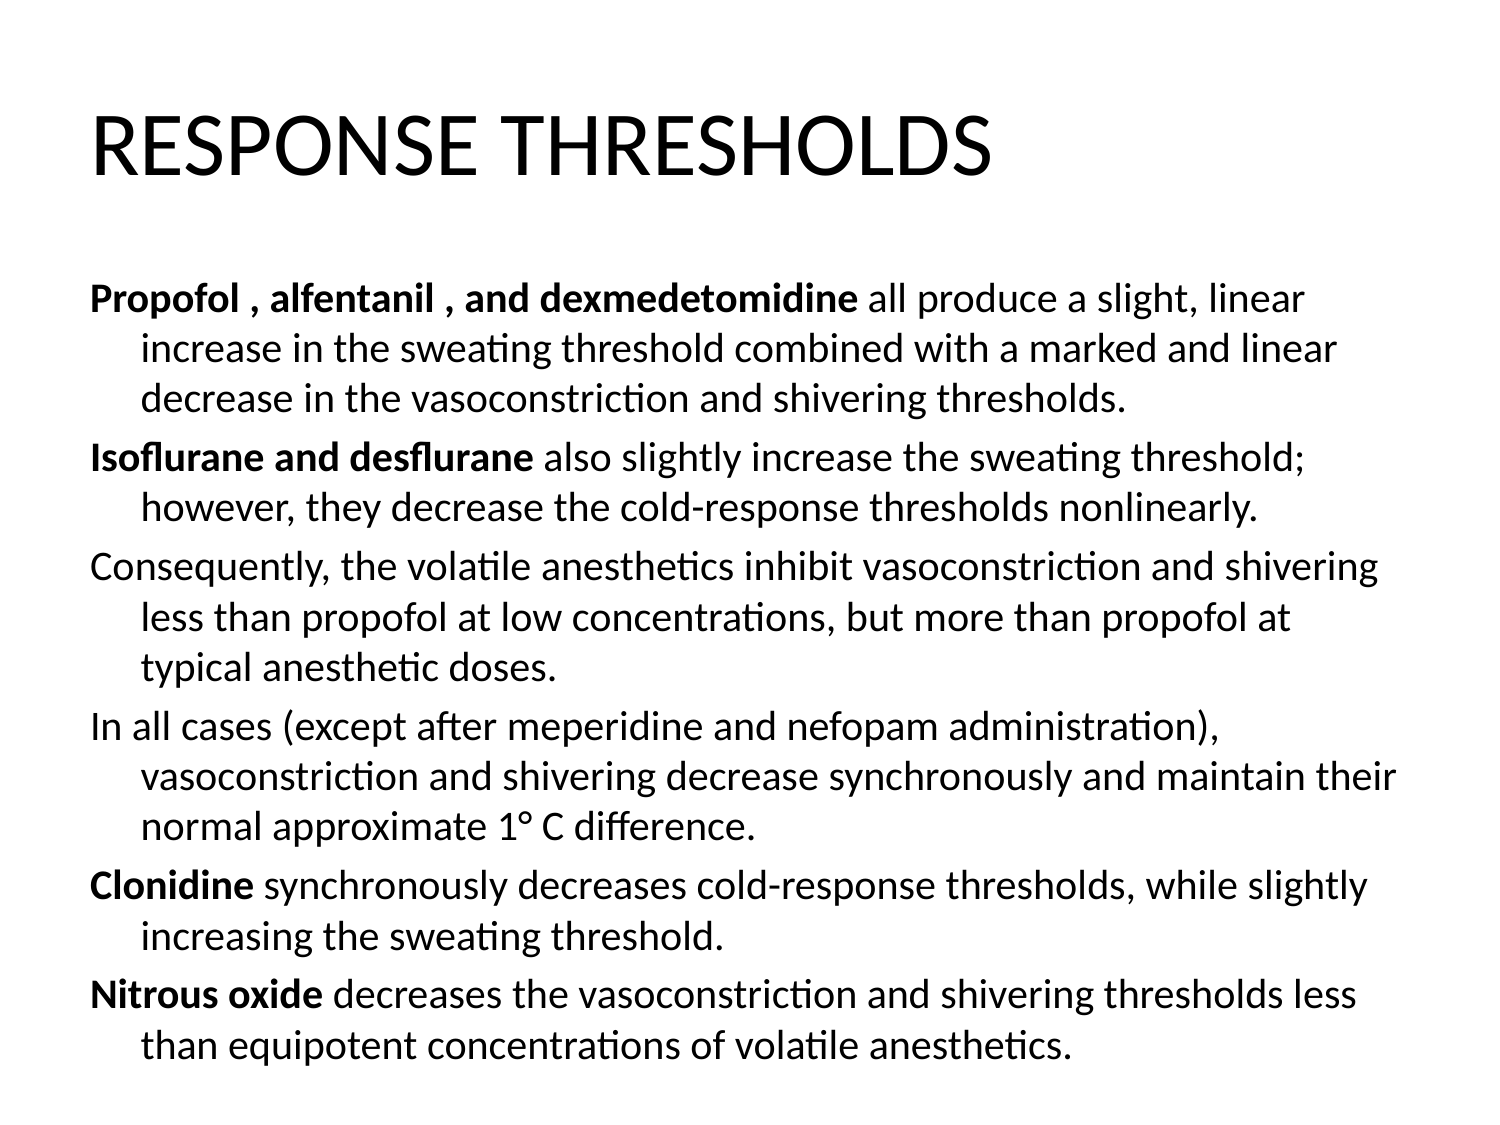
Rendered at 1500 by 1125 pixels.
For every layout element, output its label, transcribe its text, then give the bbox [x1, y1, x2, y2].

list Propofol , alfentanil , and dexmedetomidine all produce a slight, linear increase in the sweating threshold combined with a marked and linear decrease in the vasoconstriction and shivering thresholds. Isoflurane and desflurane also slightly increase the sweating threshold; however, they decrease the cold-response thresholds nonlinearly. Consequently, the volatile anesthetics inhibit vasoconstriction and shivering less than propofol at low concentrations, but more than propofol at typical anesthetic doses. In all cases (except after meperidine and nefopam administration), vasoconstriction and shivering decrease synchronously and maintain their normal approximate 1° C difference. Clonidine synchronously decreases cold-response thresholds, while slightly increasing the sweating threshold. Nitrous oxide decreases the vasoconstriction and shivering thresholds less than equipotent concentrations of volatile anesthetics. [75, 262, 1425, 1088]
title RESPONSE THRESHOLDS [75, 45, 1425, 233]
